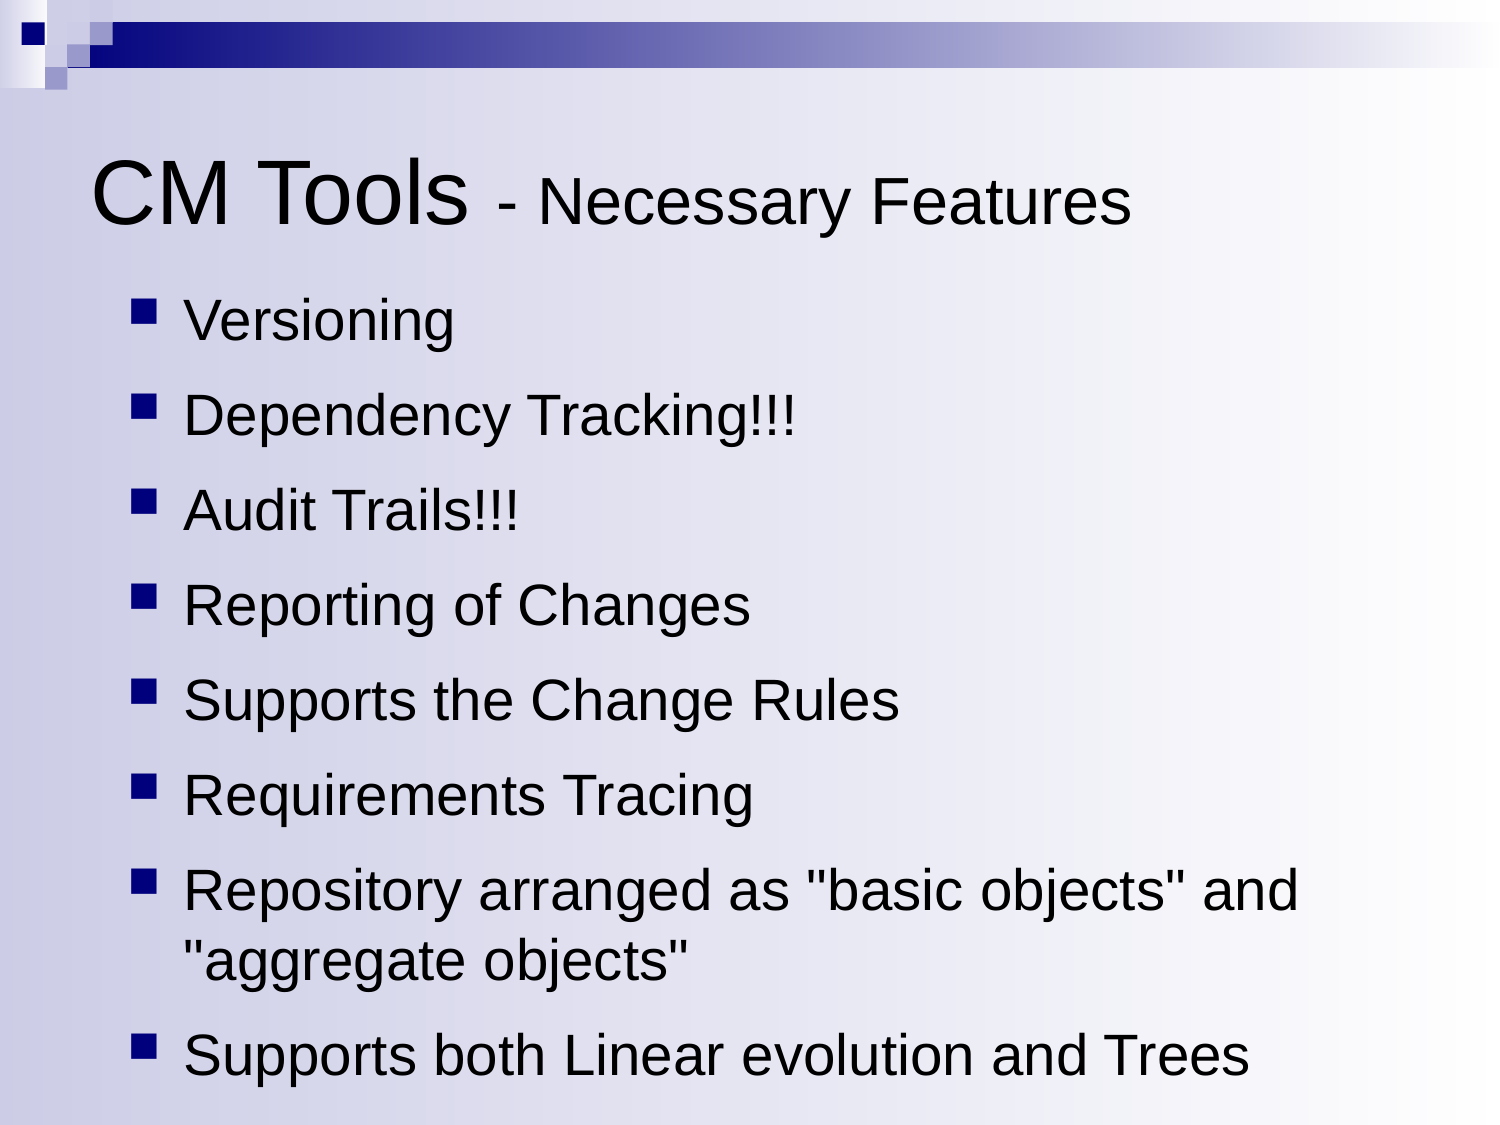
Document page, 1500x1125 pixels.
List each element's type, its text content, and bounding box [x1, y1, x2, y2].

title CM Tools - Necessary Features [75, 75, 1425, 300]
list Versioning Dependency Tracking!!! Audit Trails!!! Reporting of Changes Supports the Change Rules Requirements Tracing Repository arranged as "basic objects" and "aggregate objects" Supports both Linear evolution and Trees [112, 275, 1388, 1075]
